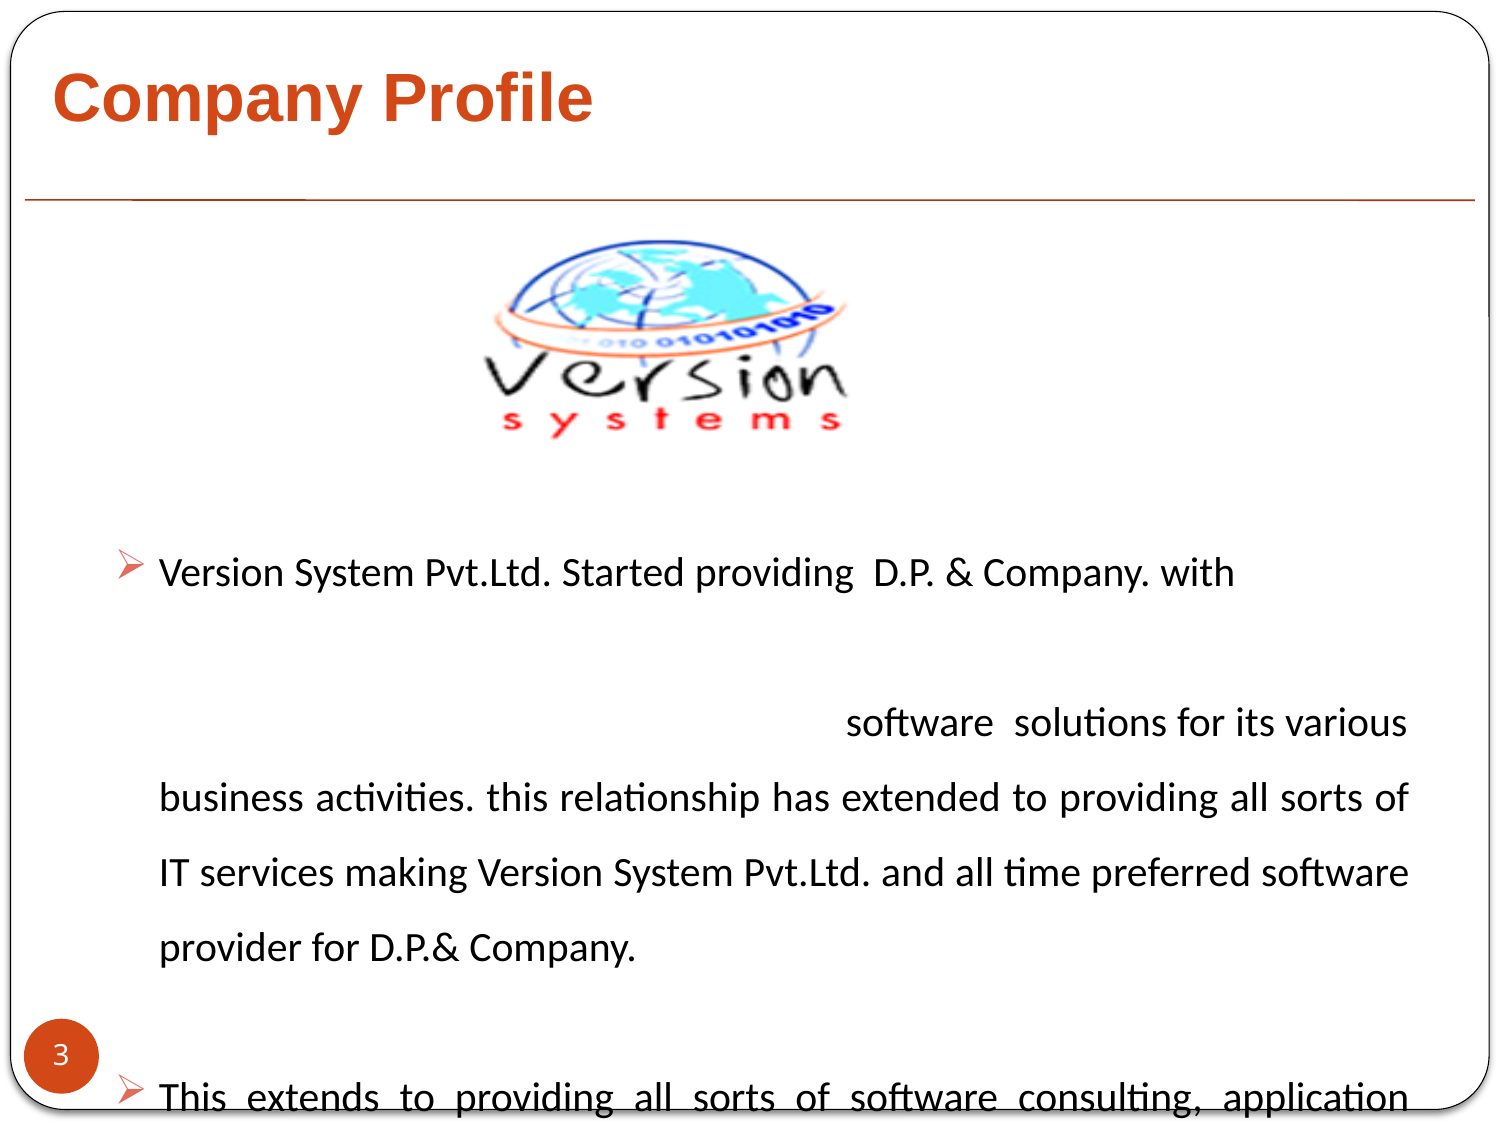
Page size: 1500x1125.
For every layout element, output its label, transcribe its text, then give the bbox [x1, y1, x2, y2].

text_box Version System Pvt.Ltd. Started providing D.P. & Company. with software solutions for its various business activities. this relationship has extended to providing all sorts of IT services making Version System Pvt.Ltd. and all time preferred software provider for D.P.& Company. This extends to providing all sorts of software consulting, application development,maintaince and training. [99, 512, 1425, 1125]
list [462, 237, 863, 451]
slide_number 3 [23, 1018, 99, 1094]
title Company Profile [37, 45, 1425, 150]
text_box [87, 412, 1425, 608]
